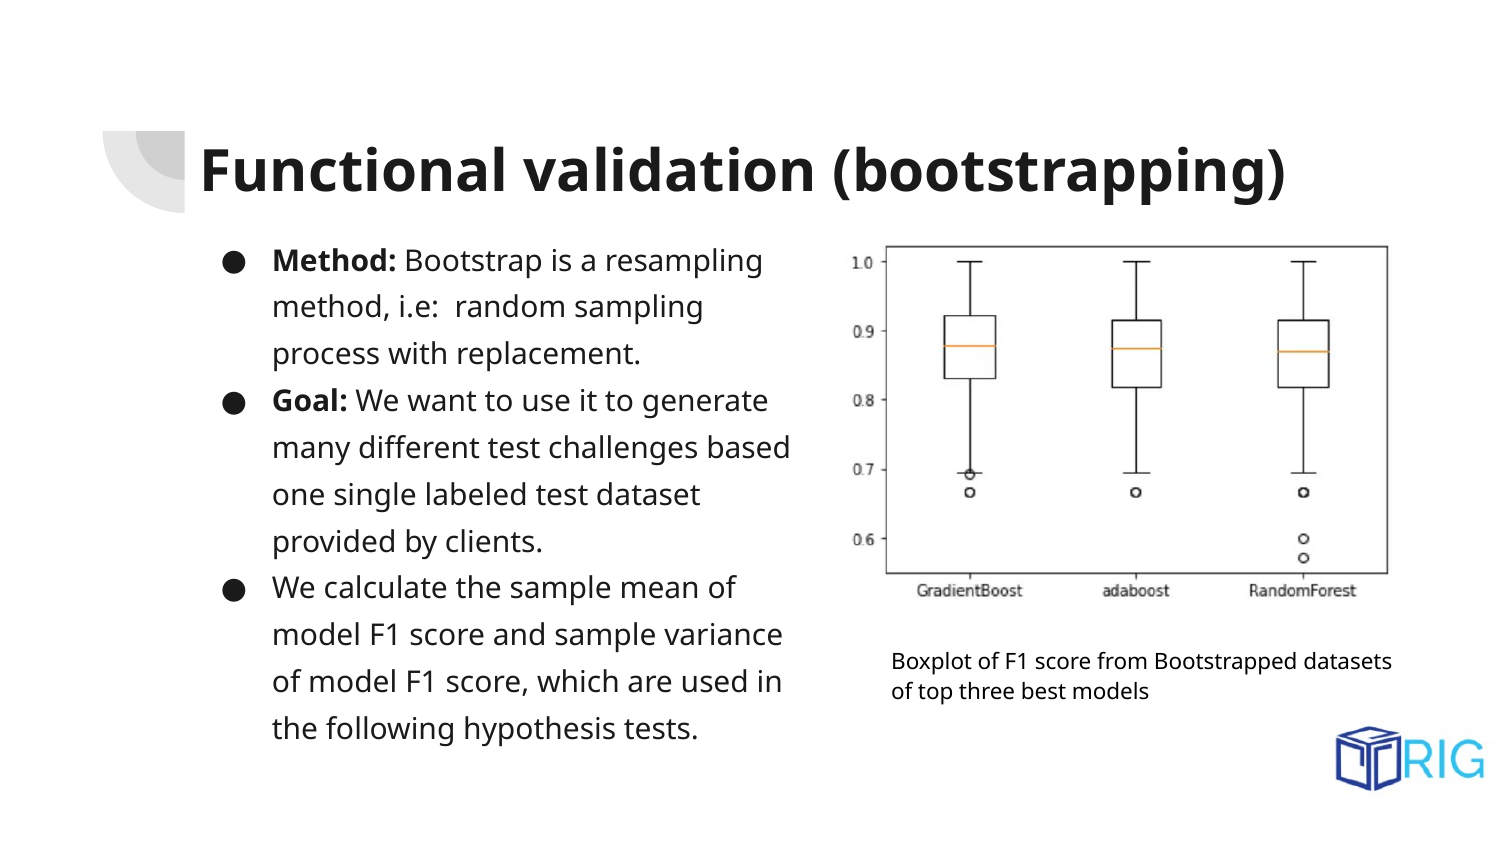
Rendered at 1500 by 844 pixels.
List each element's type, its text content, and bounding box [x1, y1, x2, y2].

text_box Boxplot of F1 score from Bootstrapped datasets of top three best models [876, 653, 1420, 722]
picture [1329, 673, 1500, 844]
list Method: Bootstrap is a resampling method, i.e: random sampling process with replacement. Goal: We want to use it to generate many different test challenges based one single labeled test dataset provided by clients. We calculate the sample mean of model F1 score and sample variance of model F1 score, which are used in the following hypothesis tests. [184, 217, 830, 765]
picture [839, 229, 1420, 647]
title Functional validation (bootstrapping) [184, 114, 1339, 279]
